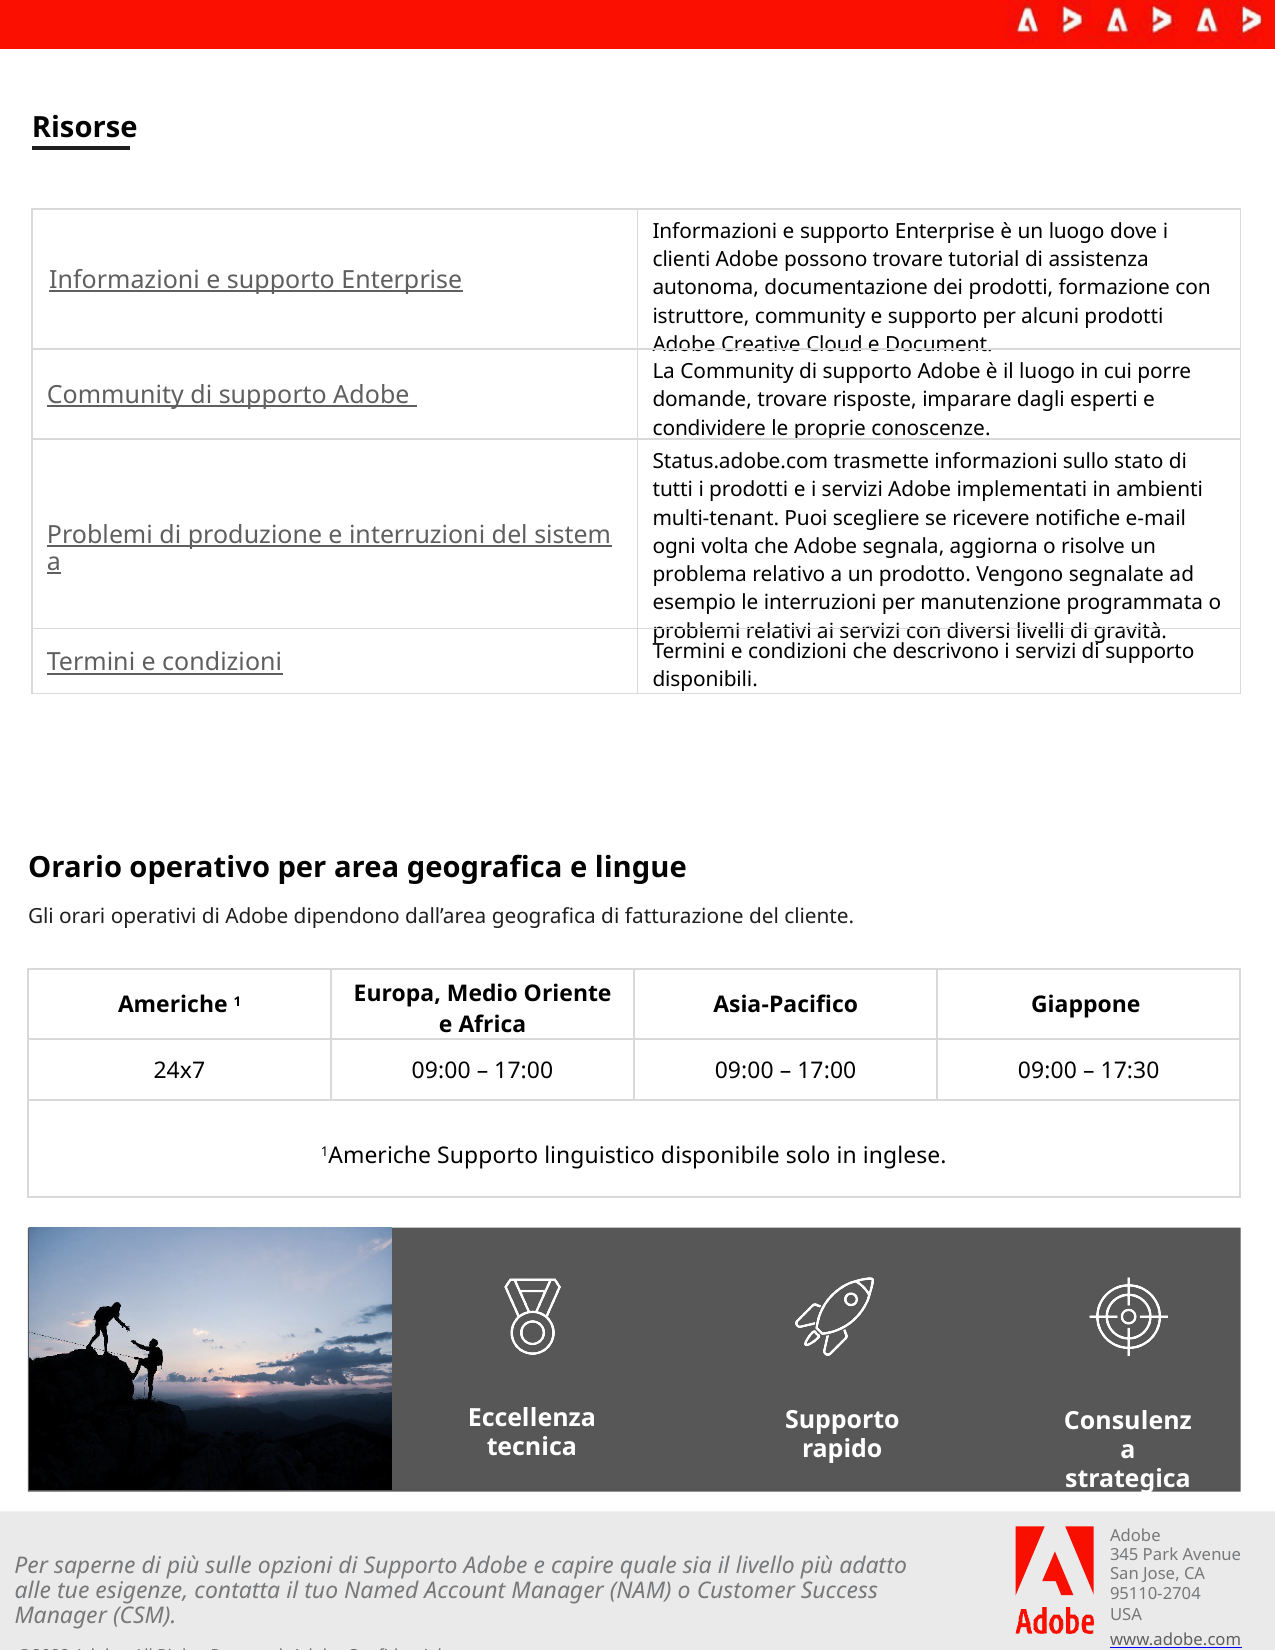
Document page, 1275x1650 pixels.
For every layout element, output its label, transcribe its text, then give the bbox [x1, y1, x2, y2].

text_box [0, 1511, 1275, 1650]
text_box Risorse [31, 89, 603, 144]
table_cell 09:00 – 17:00 [635, 1040, 936, 1099]
table_header Asia-Pacifico [635, 970, 936, 1038]
picture [487, 1271, 578, 1362]
table_header Informazioni e supporto Enterprise è un luogo dove i clienti Adobe possono trovare tutorial di assistenza autonoma, documentazione dei prodotti, formazione con istruttore, community e supporto per alcuni prodotti Adobe Creative Cloud e Document. [638, 210, 1240, 348]
text_box Orario operativo per area geografica e lingue Gli orari operativi di Adobe dipendono dall’area geografica di fatturazione del cliente. [28, 829, 1091, 928]
text_box [1015, 1526, 1045, 1596]
picture [789, 1271, 880, 1362]
picture [1083, 1271, 1174, 1363]
table_cell 09:00 – 17:30 [938, 1040, 1239, 1099]
table_cell 24x7 [29, 1040, 330, 1099]
text_box Adobe 345 Park Avenue San Jose, CA 95110-2704 USA www.adobe.com [1107, 1522, 1261, 1650]
table_cell La Community di supporto Adobe è il luogo in cui porre domande, trovare risposte, imparare dagli esperti e condividere le proprie conoscenze. [638, 350, 1240, 438]
text_box Supporto rapido [776, 1401, 910, 1463]
text_box Eccellenza tecnica [459, 1399, 606, 1461]
text_box Consulenza strategica [1060, 1401, 1196, 1493]
text_box [1065, 1526, 1094, 1595]
text_box [0, 0, 1275, 49]
table_header Europa, Medio Oriente e Africa [332, 970, 633, 1038]
table_cell Termini e condizioni [33, 629, 637, 693]
table_cell 1Americhe Supporto linguistico disponibile solo in inglese. [29, 1101, 1239, 1196]
table_cell Problemi di produzione e interruzioni del sistema [33, 440, 637, 628]
table_header Giappone [938, 970, 1239, 1038]
table_header Americhe 1 [29, 970, 330, 1038]
text_box [395, 1227, 1241, 1492]
text_box [1015, 1607, 1094, 1634]
table_header Informazioni e supporto Enterprise [33, 210, 637, 348]
table_cell Termini e condizioni che descrivono i servizi di supporto disponibili. [638, 629, 1240, 693]
table_cell 09:00 – 17:00 [332, 1040, 633, 1099]
table_cell Status.adobe.com trasmette informazioni sullo stato di tutti i prodotti e i servizi Adobe implementati in ambienti multi-tenant. Puoi scegliere se ricevere notifiche e-mail ogni volta che Adobe segnala, aggiorna o risolve un problema relativo a un prodotto. Vengono segnalate ad esempio le interruzioni per manutenzione programmata o problemi relativi ai servizi con diversi livelli di gravità. [638, 440, 1240, 628]
table_cell Community di supporto Adobe [33, 350, 637, 438]
text_box Per saperne di più sulle opzioni di Supporto Adobe e capire quale sia il livello più adatto alle tue esigenze, contatta il tuo Named Account Manager (NAM) o Customer Success Manager (CSM). ©2022 Adobe. All Rights Reserved. Adobe Confidential. [12, 1548, 910, 1650]
picture [28, 1227, 393, 1490]
text_box [1042, 1551, 1074, 1596]
